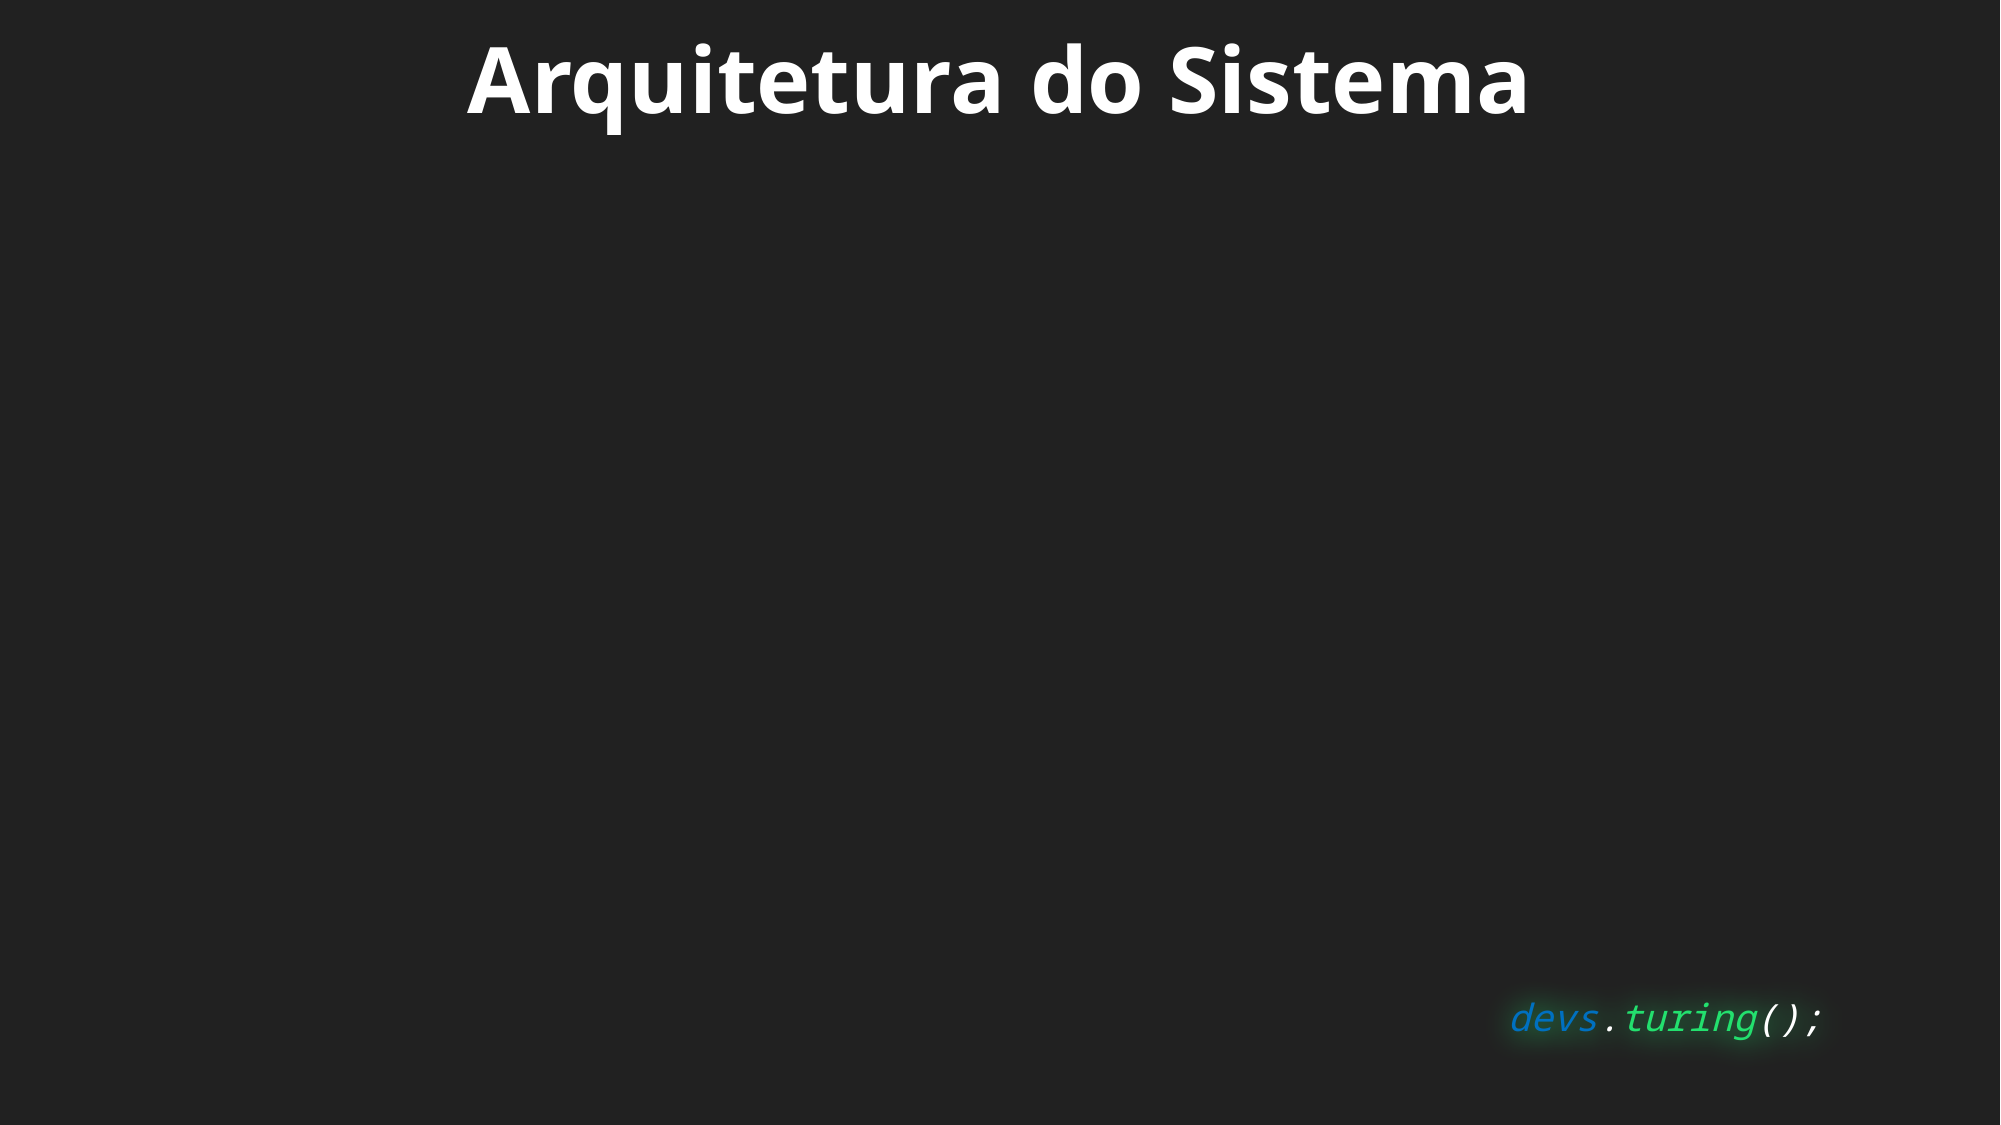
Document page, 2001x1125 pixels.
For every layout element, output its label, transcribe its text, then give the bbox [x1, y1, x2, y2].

text_box Arquitetura do Sistema [0, 14, 2000, 139]
text_box devs.turing(); [1493, 986, 1848, 1047]
